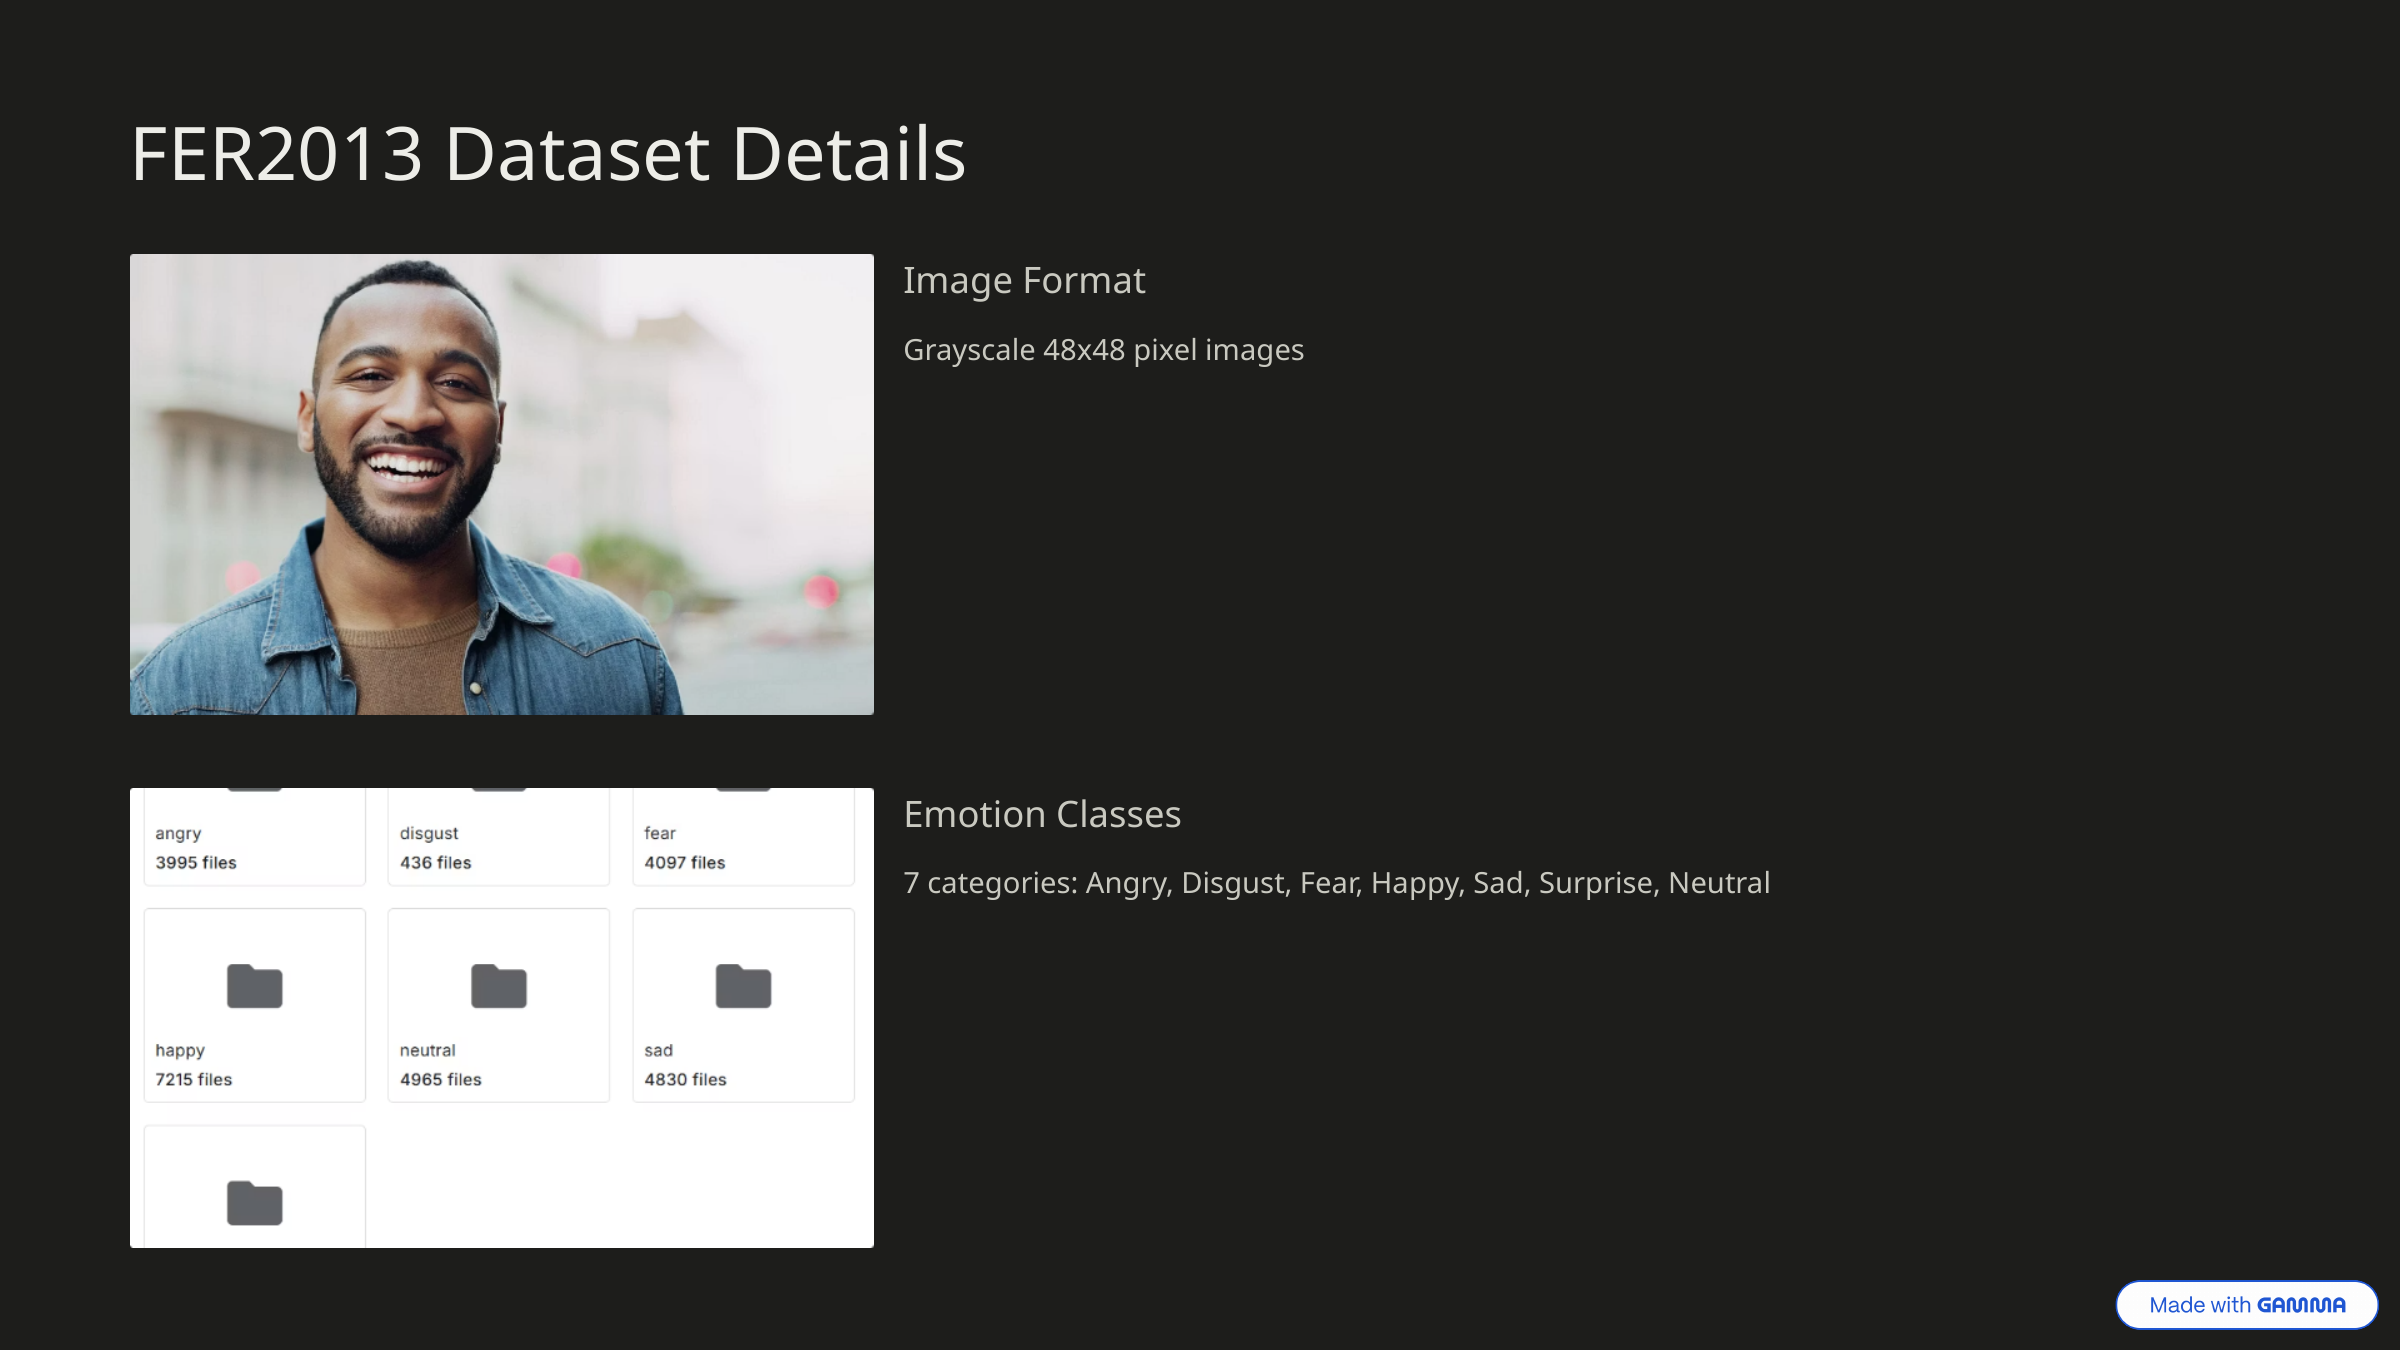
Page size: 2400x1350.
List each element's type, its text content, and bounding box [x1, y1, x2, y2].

text_box Grayscale 48x48 pixel images [903, 318, 2270, 367]
text_box FER2013 Dataset Details [130, 102, 1045, 196]
text_box Emotion Classes [903, 788, 1276, 835]
text_box Image Format [903, 254, 1276, 301]
picture [2106, 1271, 2389, 1339]
text_box 7 categories: Angry, Disgust, Fear, Happy, Sad, Surprise, Neutral [903, 852, 2270, 901]
picture [130, 254, 874, 715]
picture [130, 788, 874, 1248]
